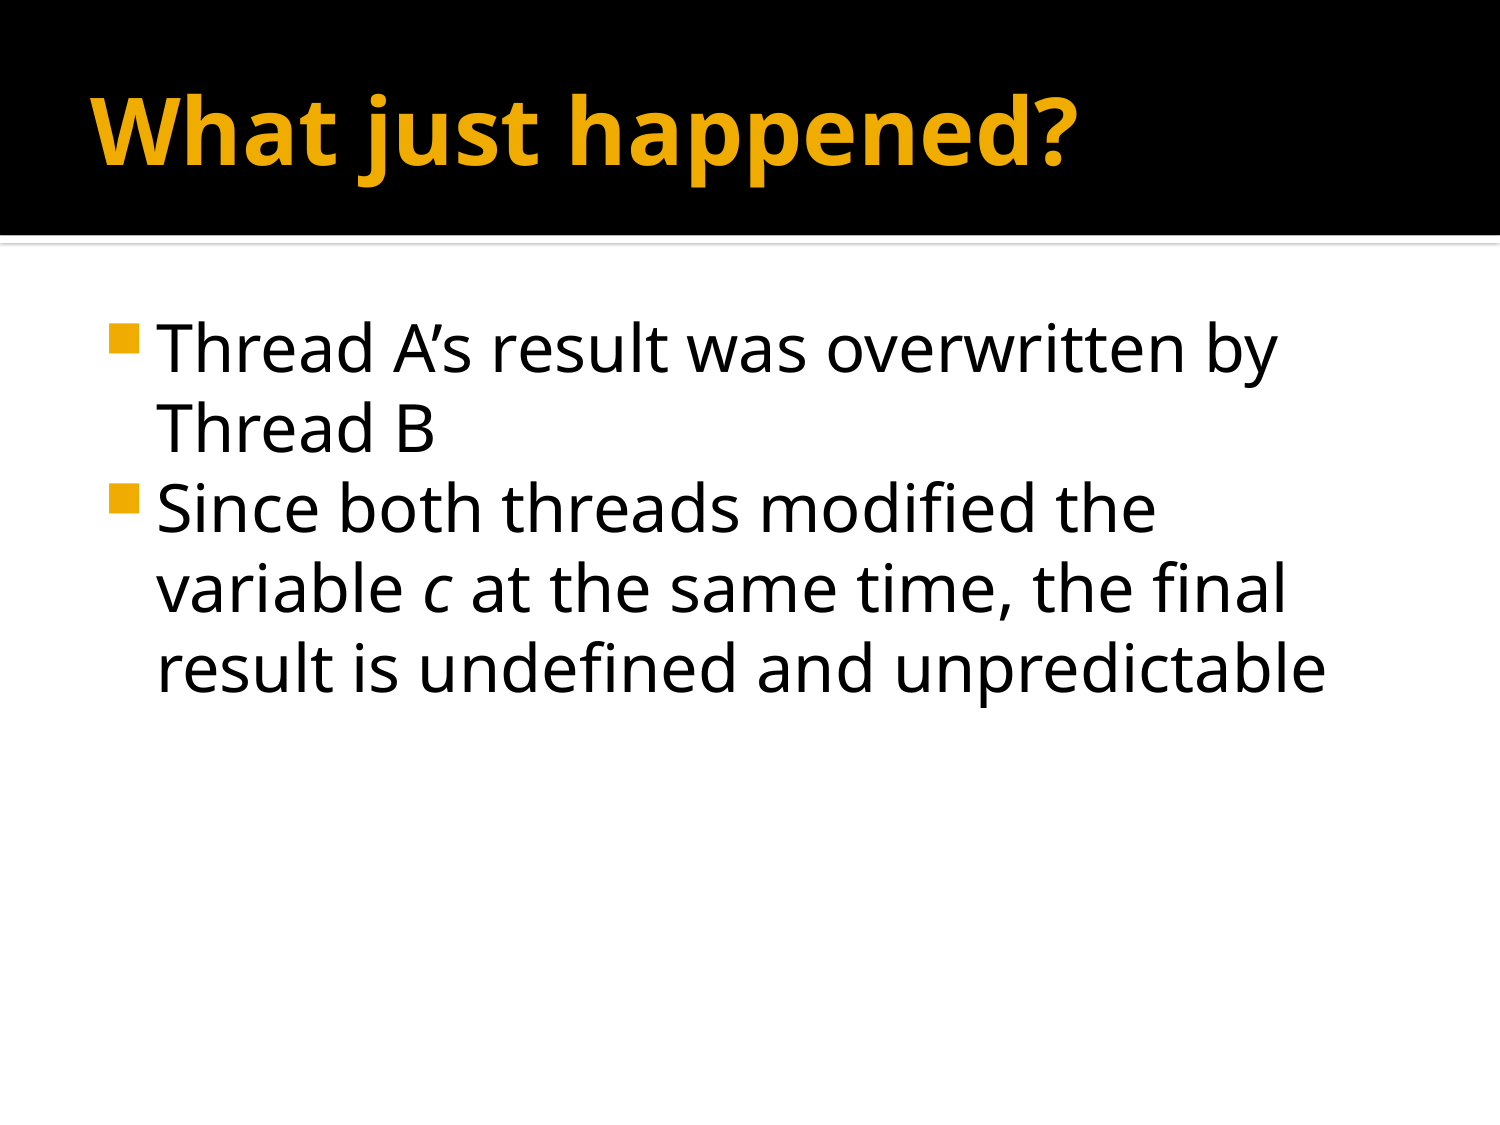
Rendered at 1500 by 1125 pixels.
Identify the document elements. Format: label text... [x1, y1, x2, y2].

list Thread A’s result was overwritten by Thread B Since both threads modified the variable c at the same time, the final result is undefined and unpredictable [75, 291, 1425, 1050]
title What just happened? [75, 25, 1425, 231]
